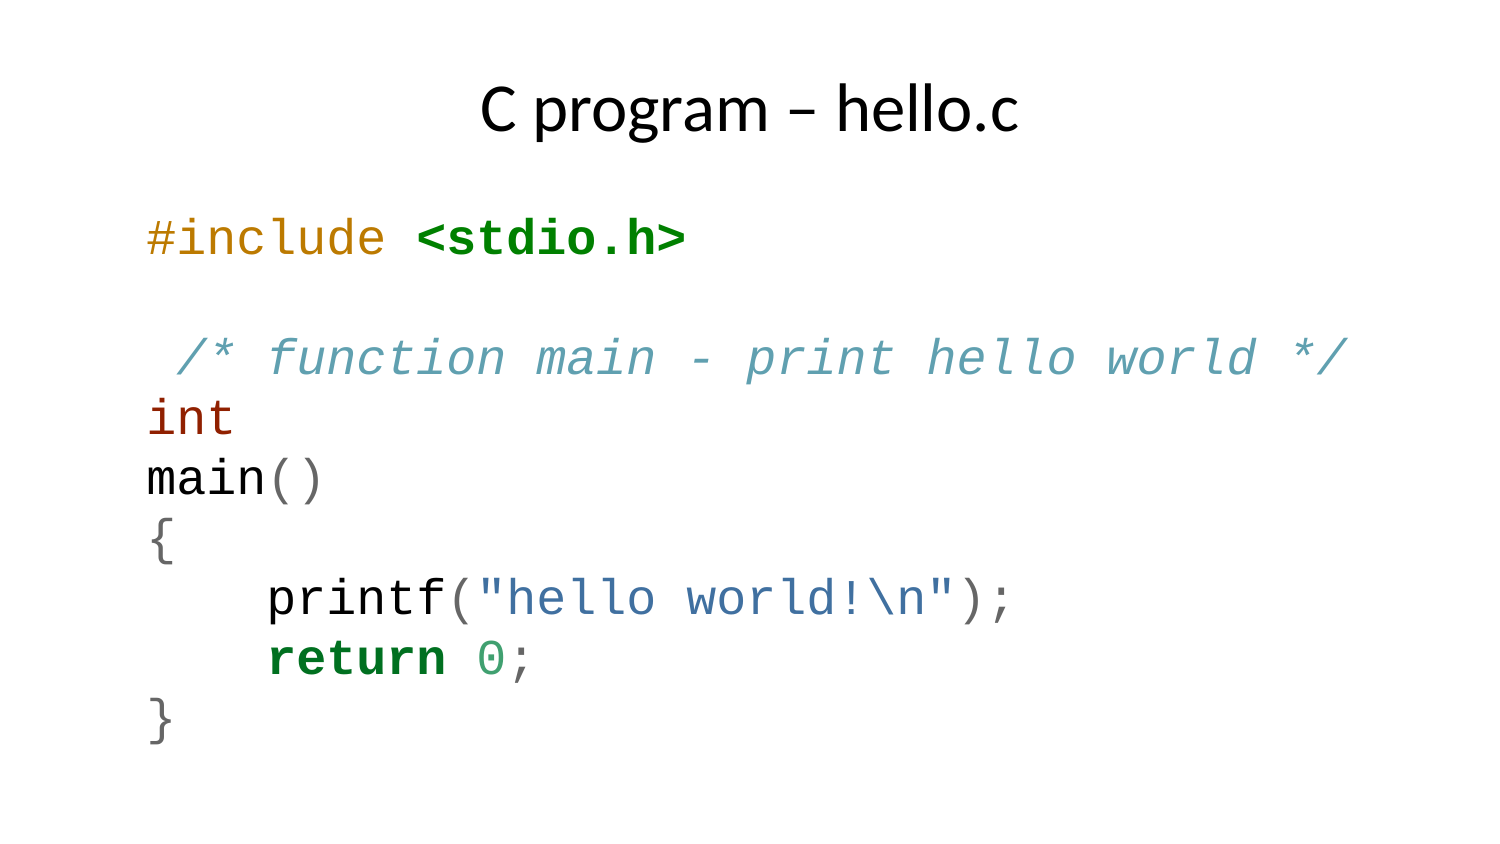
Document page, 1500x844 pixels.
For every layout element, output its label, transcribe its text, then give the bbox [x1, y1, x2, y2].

list #include <stdio.h> /* function main - print hello world */ int main() { printf("hello world!\n"); return 0; } [75, 196, 1425, 754]
title C program – hello.c [75, 33, 1425, 175]
